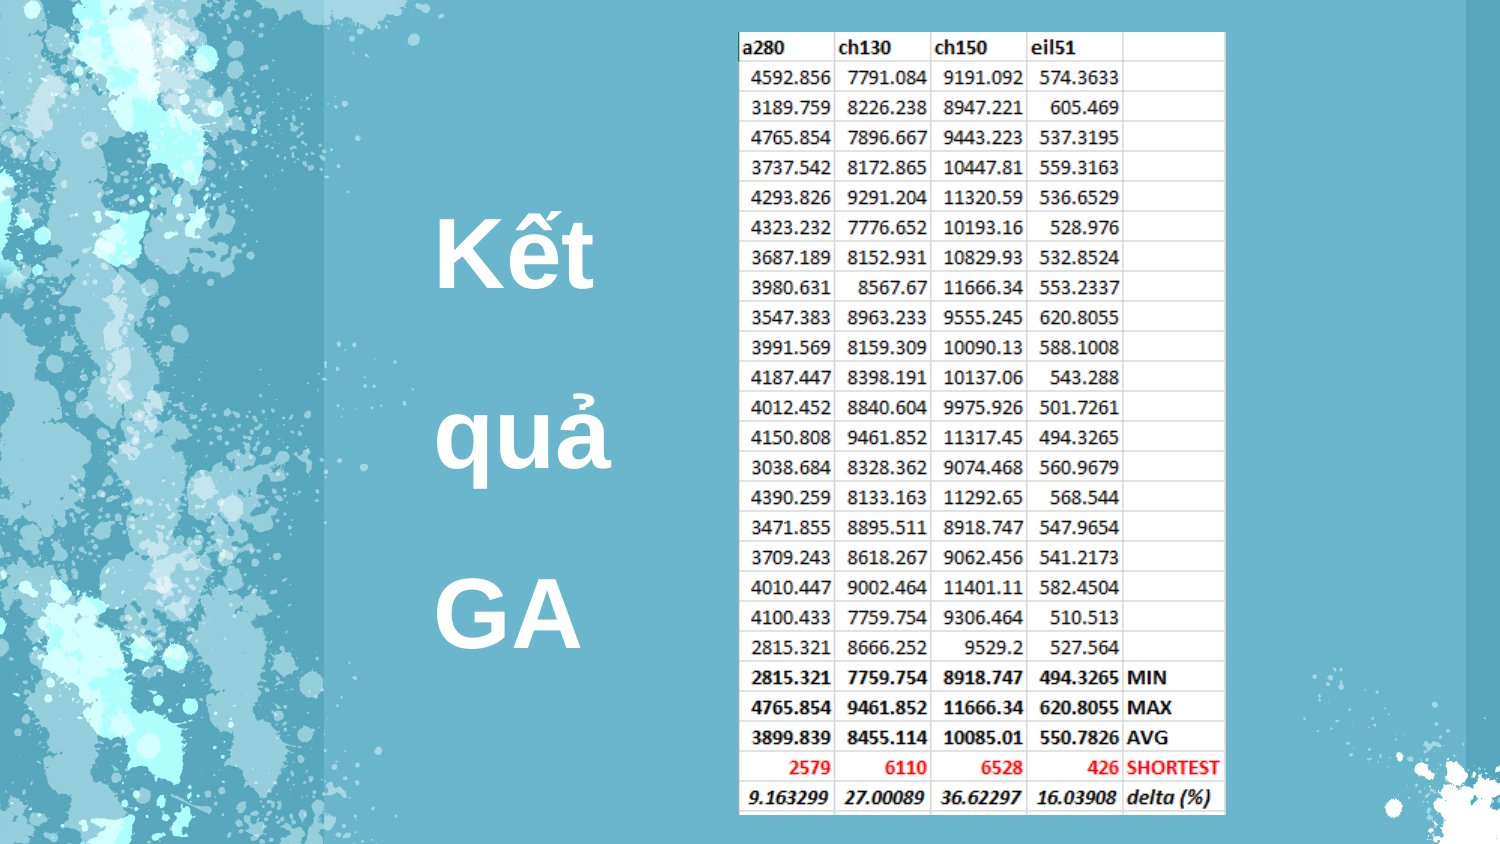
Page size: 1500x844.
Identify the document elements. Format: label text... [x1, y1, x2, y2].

picture [0, 0, 1500, 844]
text_box Kết quả GA [419, 350, 703, 446]
